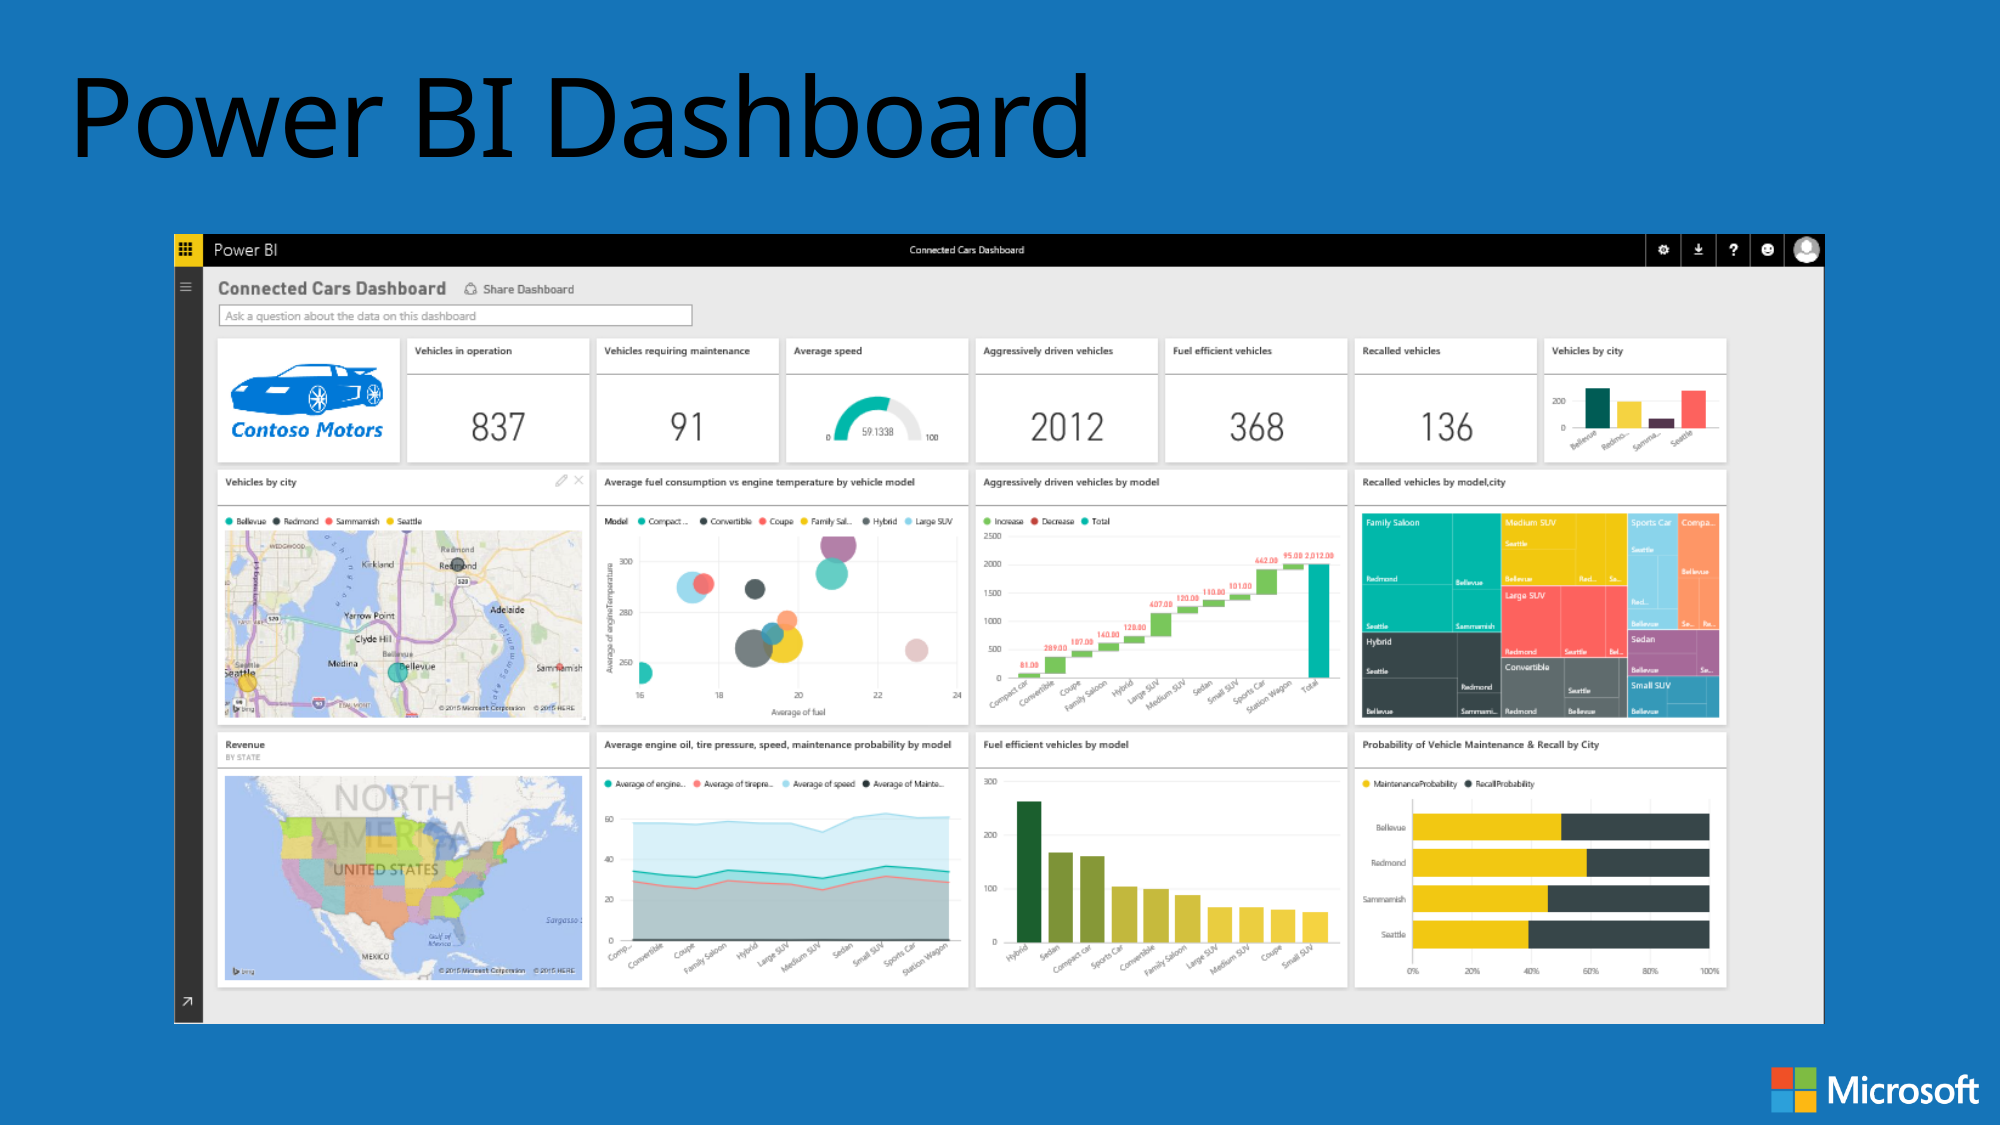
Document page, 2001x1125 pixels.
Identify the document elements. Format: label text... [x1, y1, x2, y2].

title Power BI Dashboard [43, 47, 1937, 196]
picture [1770, 1066, 1980, 1113]
picture [174, 233, 1826, 1024]
